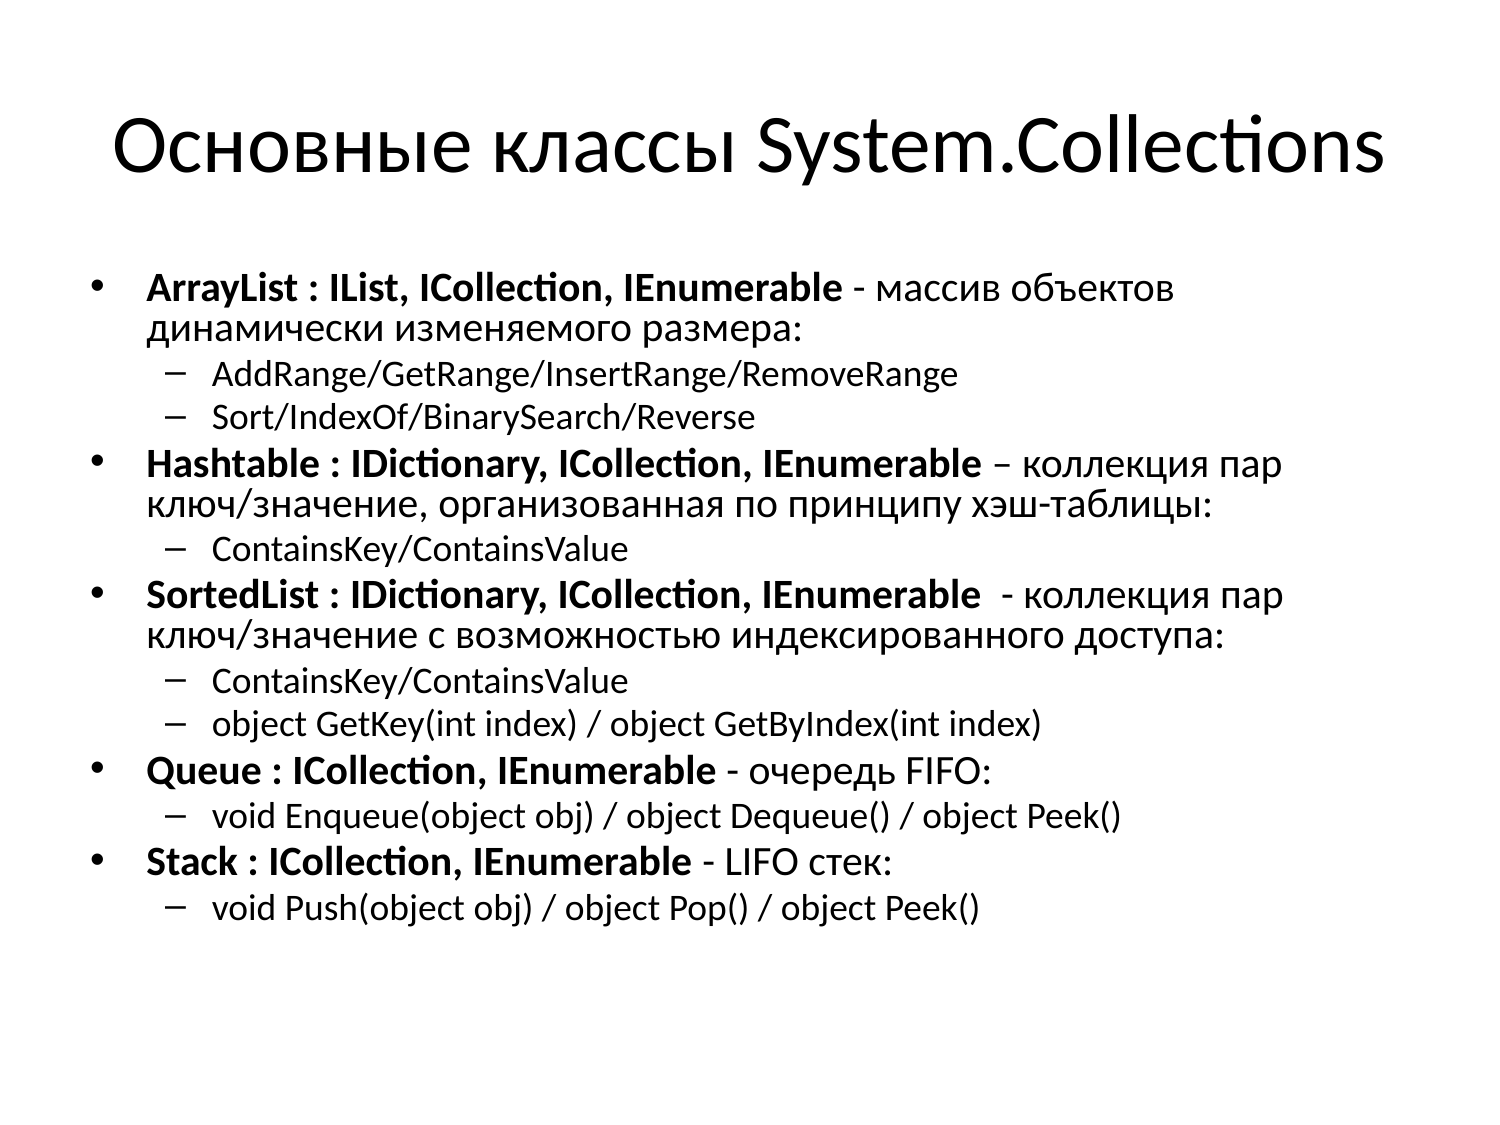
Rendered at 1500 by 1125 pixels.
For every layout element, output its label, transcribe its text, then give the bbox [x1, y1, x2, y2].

list ArrayList : IList, ICollection, IEnumerable - массив объектов динамически изменяемого размера: AddRange/GetRange/InsertRange/RemoveRange Sort/IndexOf/BinarySearch/Reverse Hashtable : IDictionary, ICollection, IEnumerable – коллекция пар ключ/значение, организованная по принципу хэш-таблицы: ContainsKey/ContainsValue SortedList : IDictionary, ICollection, IEnumerable - коллекция пар ключ/значение с возможностью индексированного доступа: ContainsKey/ContainsValue object GetKey(int index) / object GetByIndex(int index) Queue : ICollection, IEnumerable - очередь FIFO: void Enqueue(object obj) / object Dequeue() / object Peek() Stack : ICollection, IEnumerable - LIFO стек: void Push(object obj) / object Pop() / object Peek() [75, 262, 1425, 1005]
title Основные классы System.Collections [75, 45, 1425, 233]
